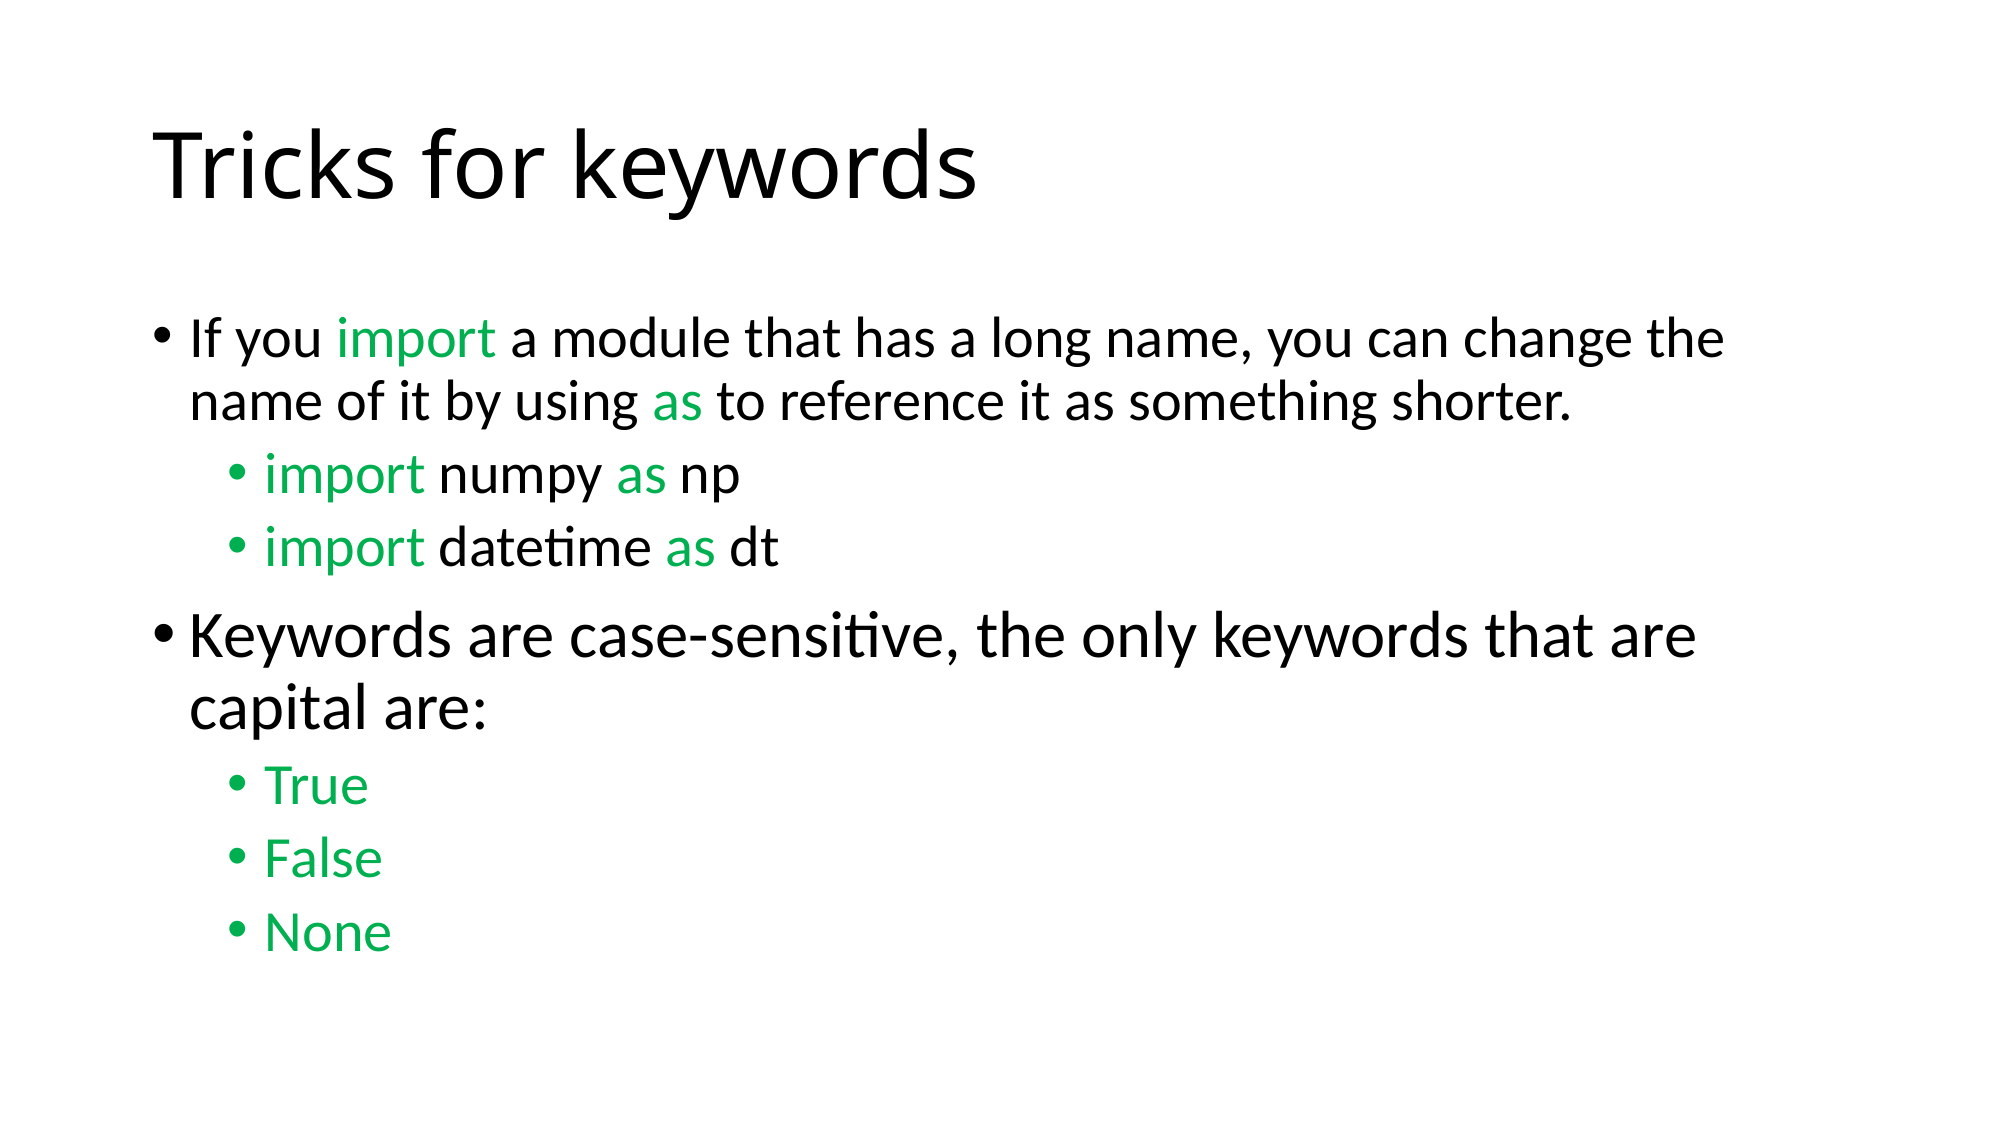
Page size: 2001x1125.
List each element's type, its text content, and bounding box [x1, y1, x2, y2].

list If you import a module that has a long name, you can change the name of it by using as to reference it as something shorter. import numpy as np import datetime as dt Keywords are case-sensitive, the only keywords that are capital are: True False None [137, 299, 1863, 1014]
title Tricks for keywords [137, 59, 1863, 278]
